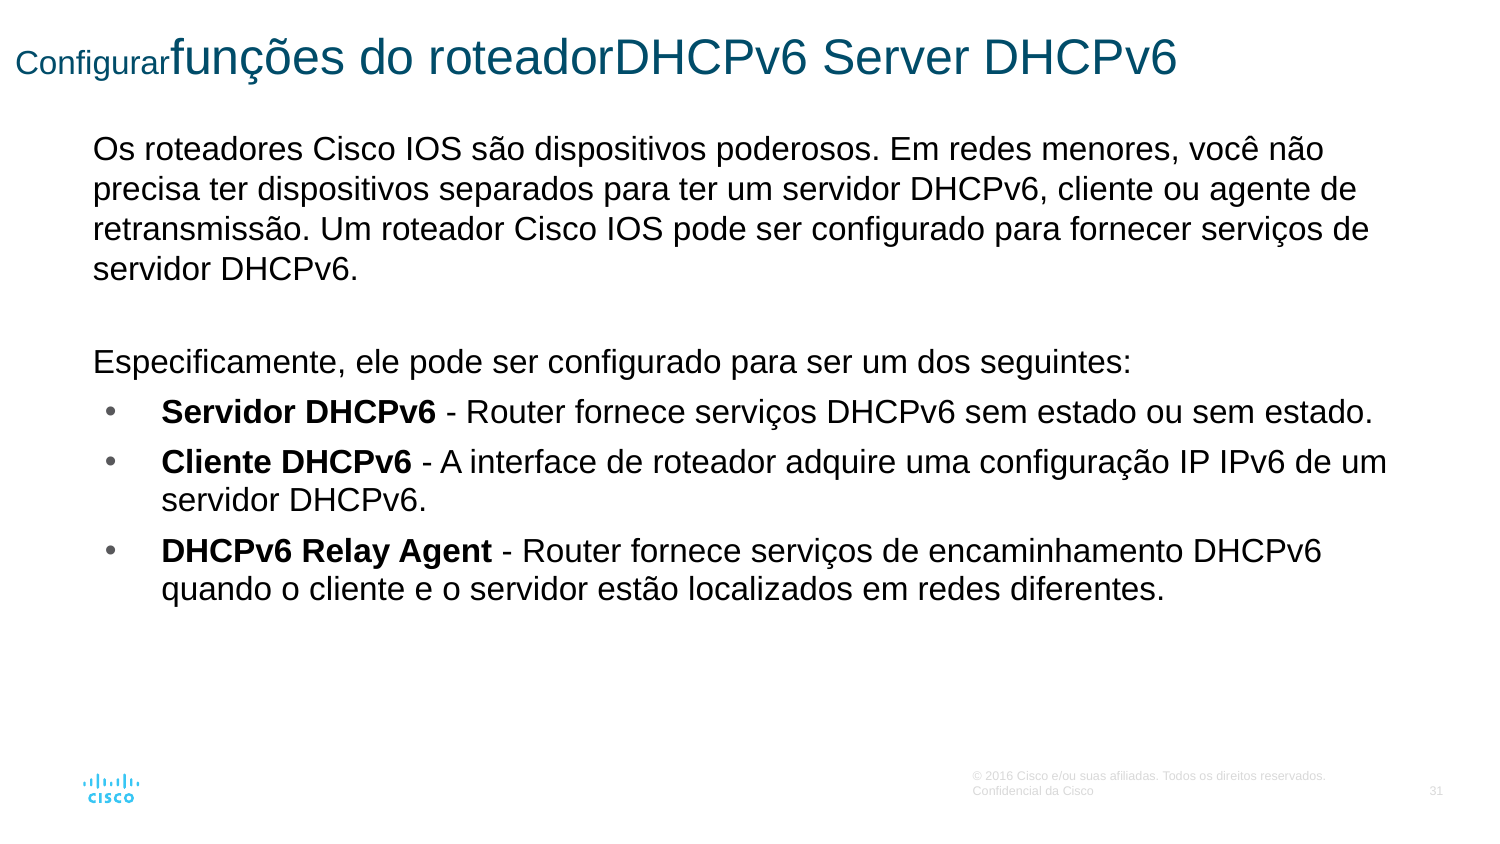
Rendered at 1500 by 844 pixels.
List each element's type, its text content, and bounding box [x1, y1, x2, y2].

list Os roteadores Cisco IOS são dispositivos poderosos. Em redes menores, você não precisa ter dispositivos separados para ter um servidor DHCPv6, cliente ou agente de retransmissão. Um roteador Cisco IOS pode ser configurado para fornecer serviços de servidor DHCPv6. Especificamente, ele pode ser configurado para ser um dos seguintes: Servidor DHCPv6 - Router fornece serviços DHCPv6 sem estado ou sem estado. Cliente DHCPv6 - A interface de roteador adquire uma configuração IP IPv6 de um servidor DHCPv6. DHCPv6 Relay Agent - Router fornece serviços de encaminhamento DHCPv6 quando o cliente e o servidor estão localizados em redes diferentes. [77, 120, 1437, 726]
title Configurarfunções do roteadorDHCPv6 Server DHCPv6 [0, 0, 1369, 121]
